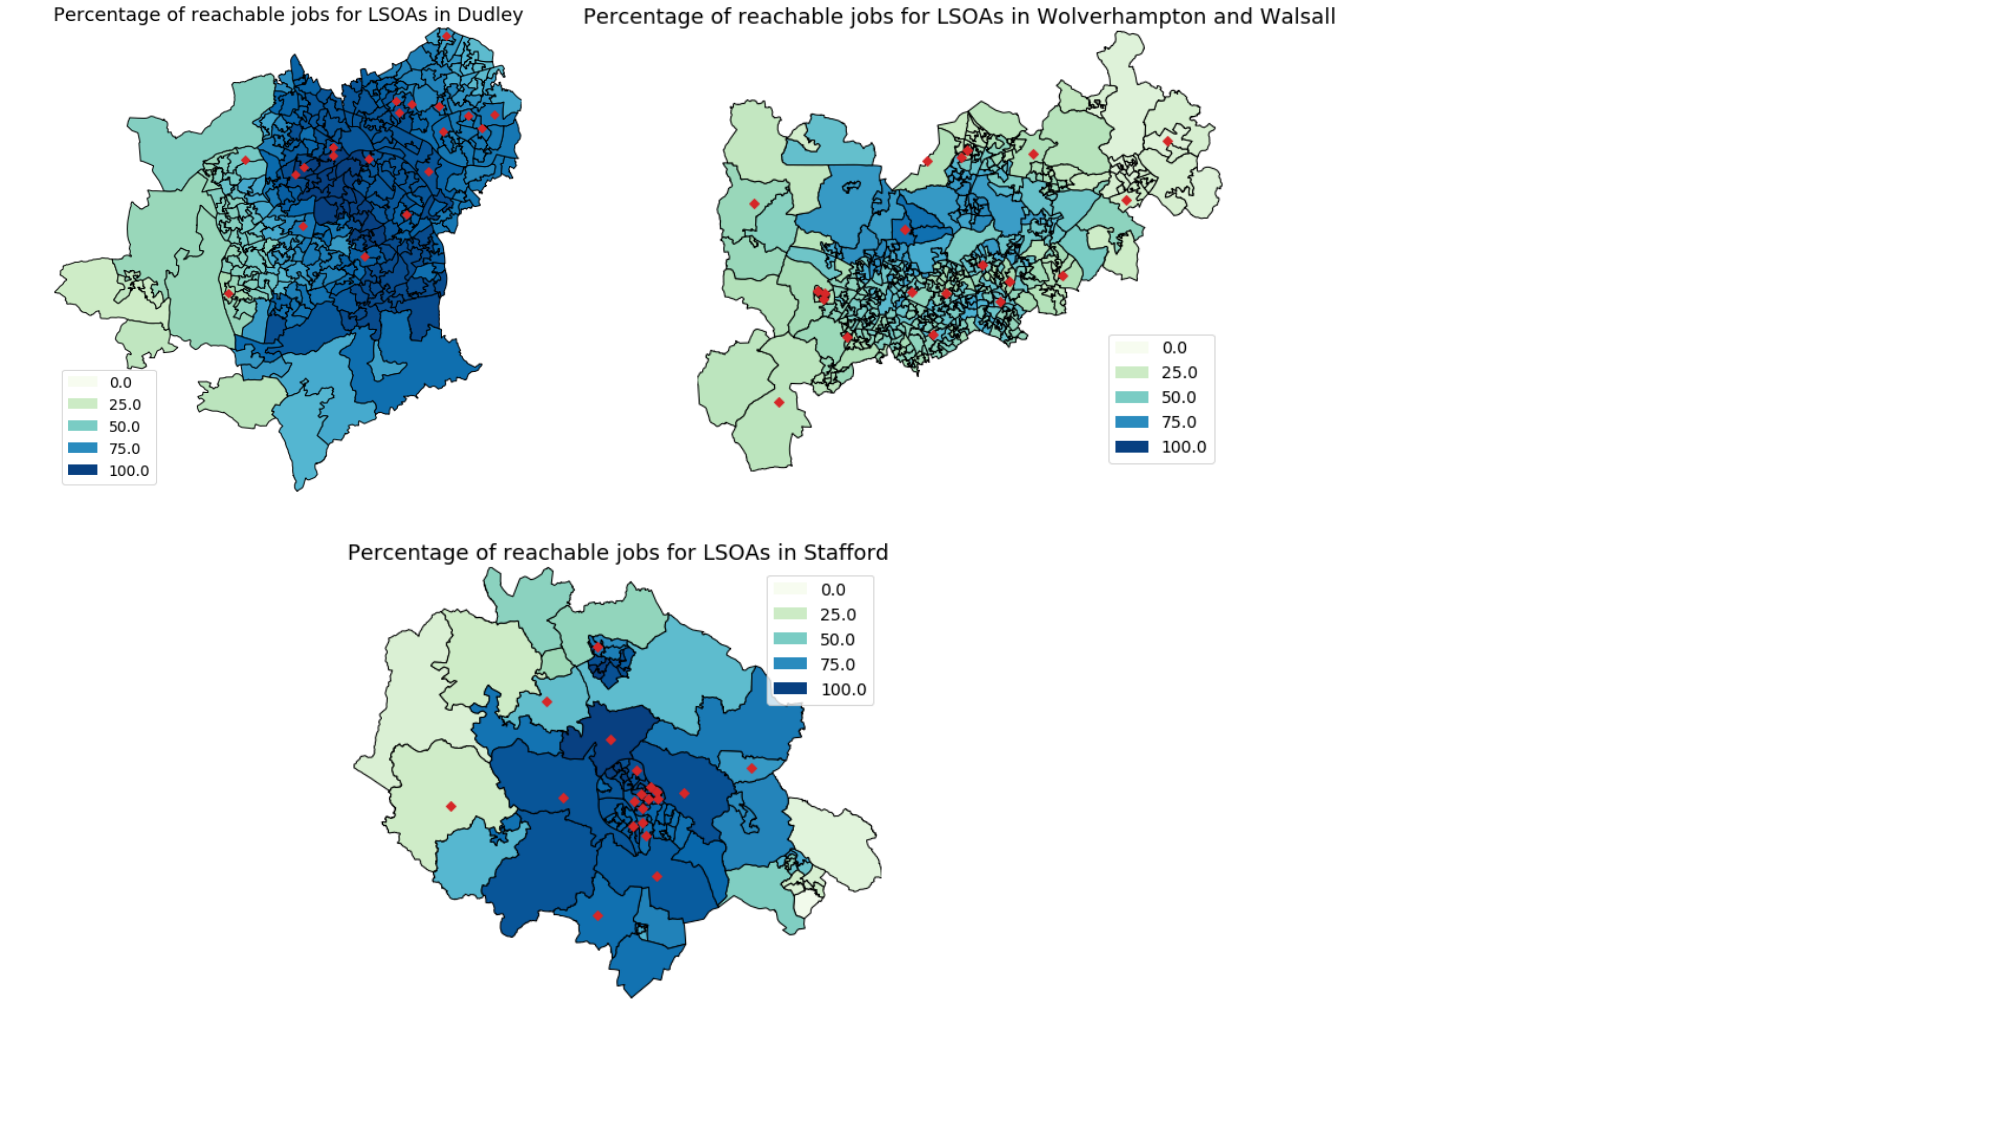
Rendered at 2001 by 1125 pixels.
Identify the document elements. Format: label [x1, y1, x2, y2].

text_box [0, 0, 1344, 1028]
